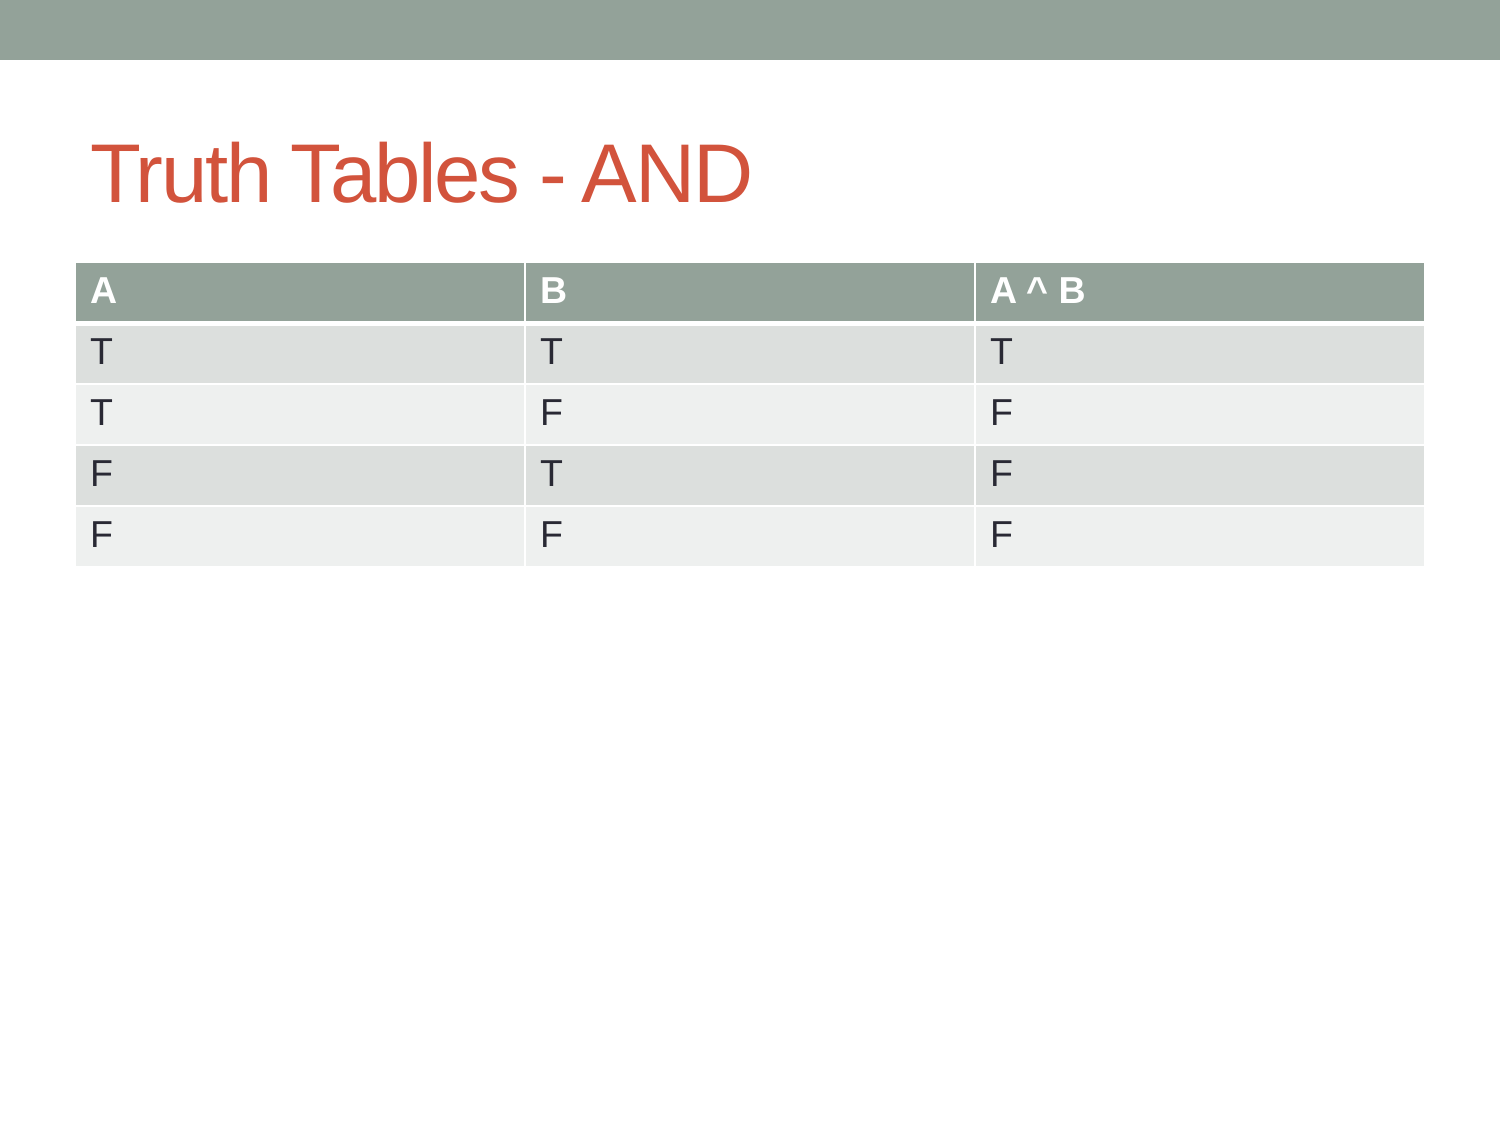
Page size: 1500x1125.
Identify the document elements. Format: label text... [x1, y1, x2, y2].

table_cell F [76, 507, 524, 566]
table_header A [76, 263, 524, 321]
table_cell T [76, 326, 524, 383]
table_cell T [526, 326, 974, 383]
table_cell T [976, 326, 1424, 383]
table_cell F [976, 507, 1424, 566]
table_header B [526, 263, 974, 321]
table_cell F [976, 446, 1424, 505]
table_cell F [526, 507, 974, 566]
table_cell F [526, 385, 974, 444]
table_cell F [76, 446, 524, 505]
table_cell T [76, 385, 524, 444]
title Truth Tables - AND [75, 87, 1425, 250]
table_cell T [526, 446, 974, 505]
table_cell F [976, 385, 1424, 444]
table_header A ^ B [976, 263, 1424, 321]
